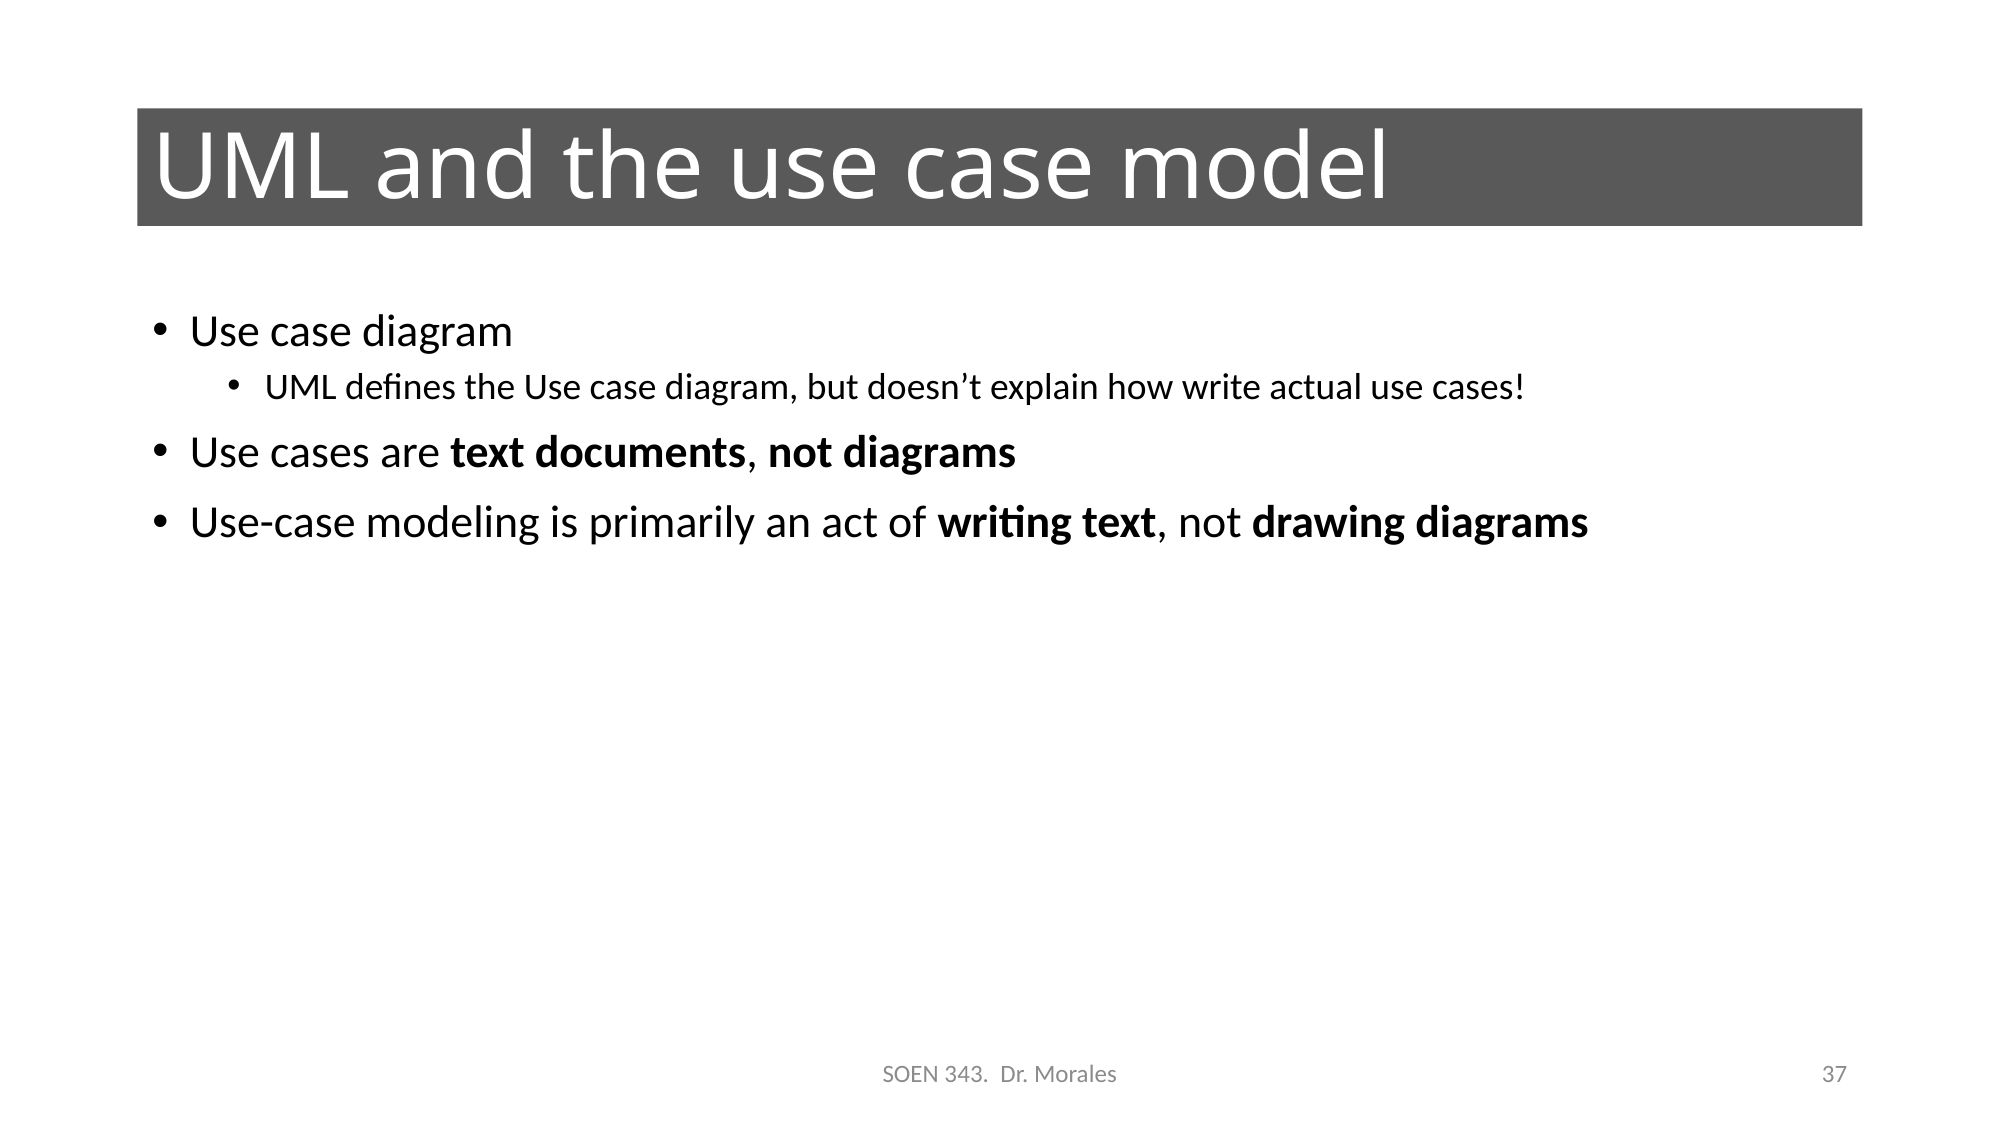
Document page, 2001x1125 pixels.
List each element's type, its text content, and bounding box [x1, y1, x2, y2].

slide_number 37 [1412, 1042, 1863, 1103]
footer SOEN 343. Dr. Morales [662, 1042, 1338, 1103]
title UML and the use case model [137, 59, 1863, 278]
list Use case diagram UML defines the Use case diagram, but doesn’t explain how write actual use cases! Use cases are text documents, not diagrams Use-case modeling is primarily an act of writing text, not drawing diagrams [137, 299, 1863, 1014]
